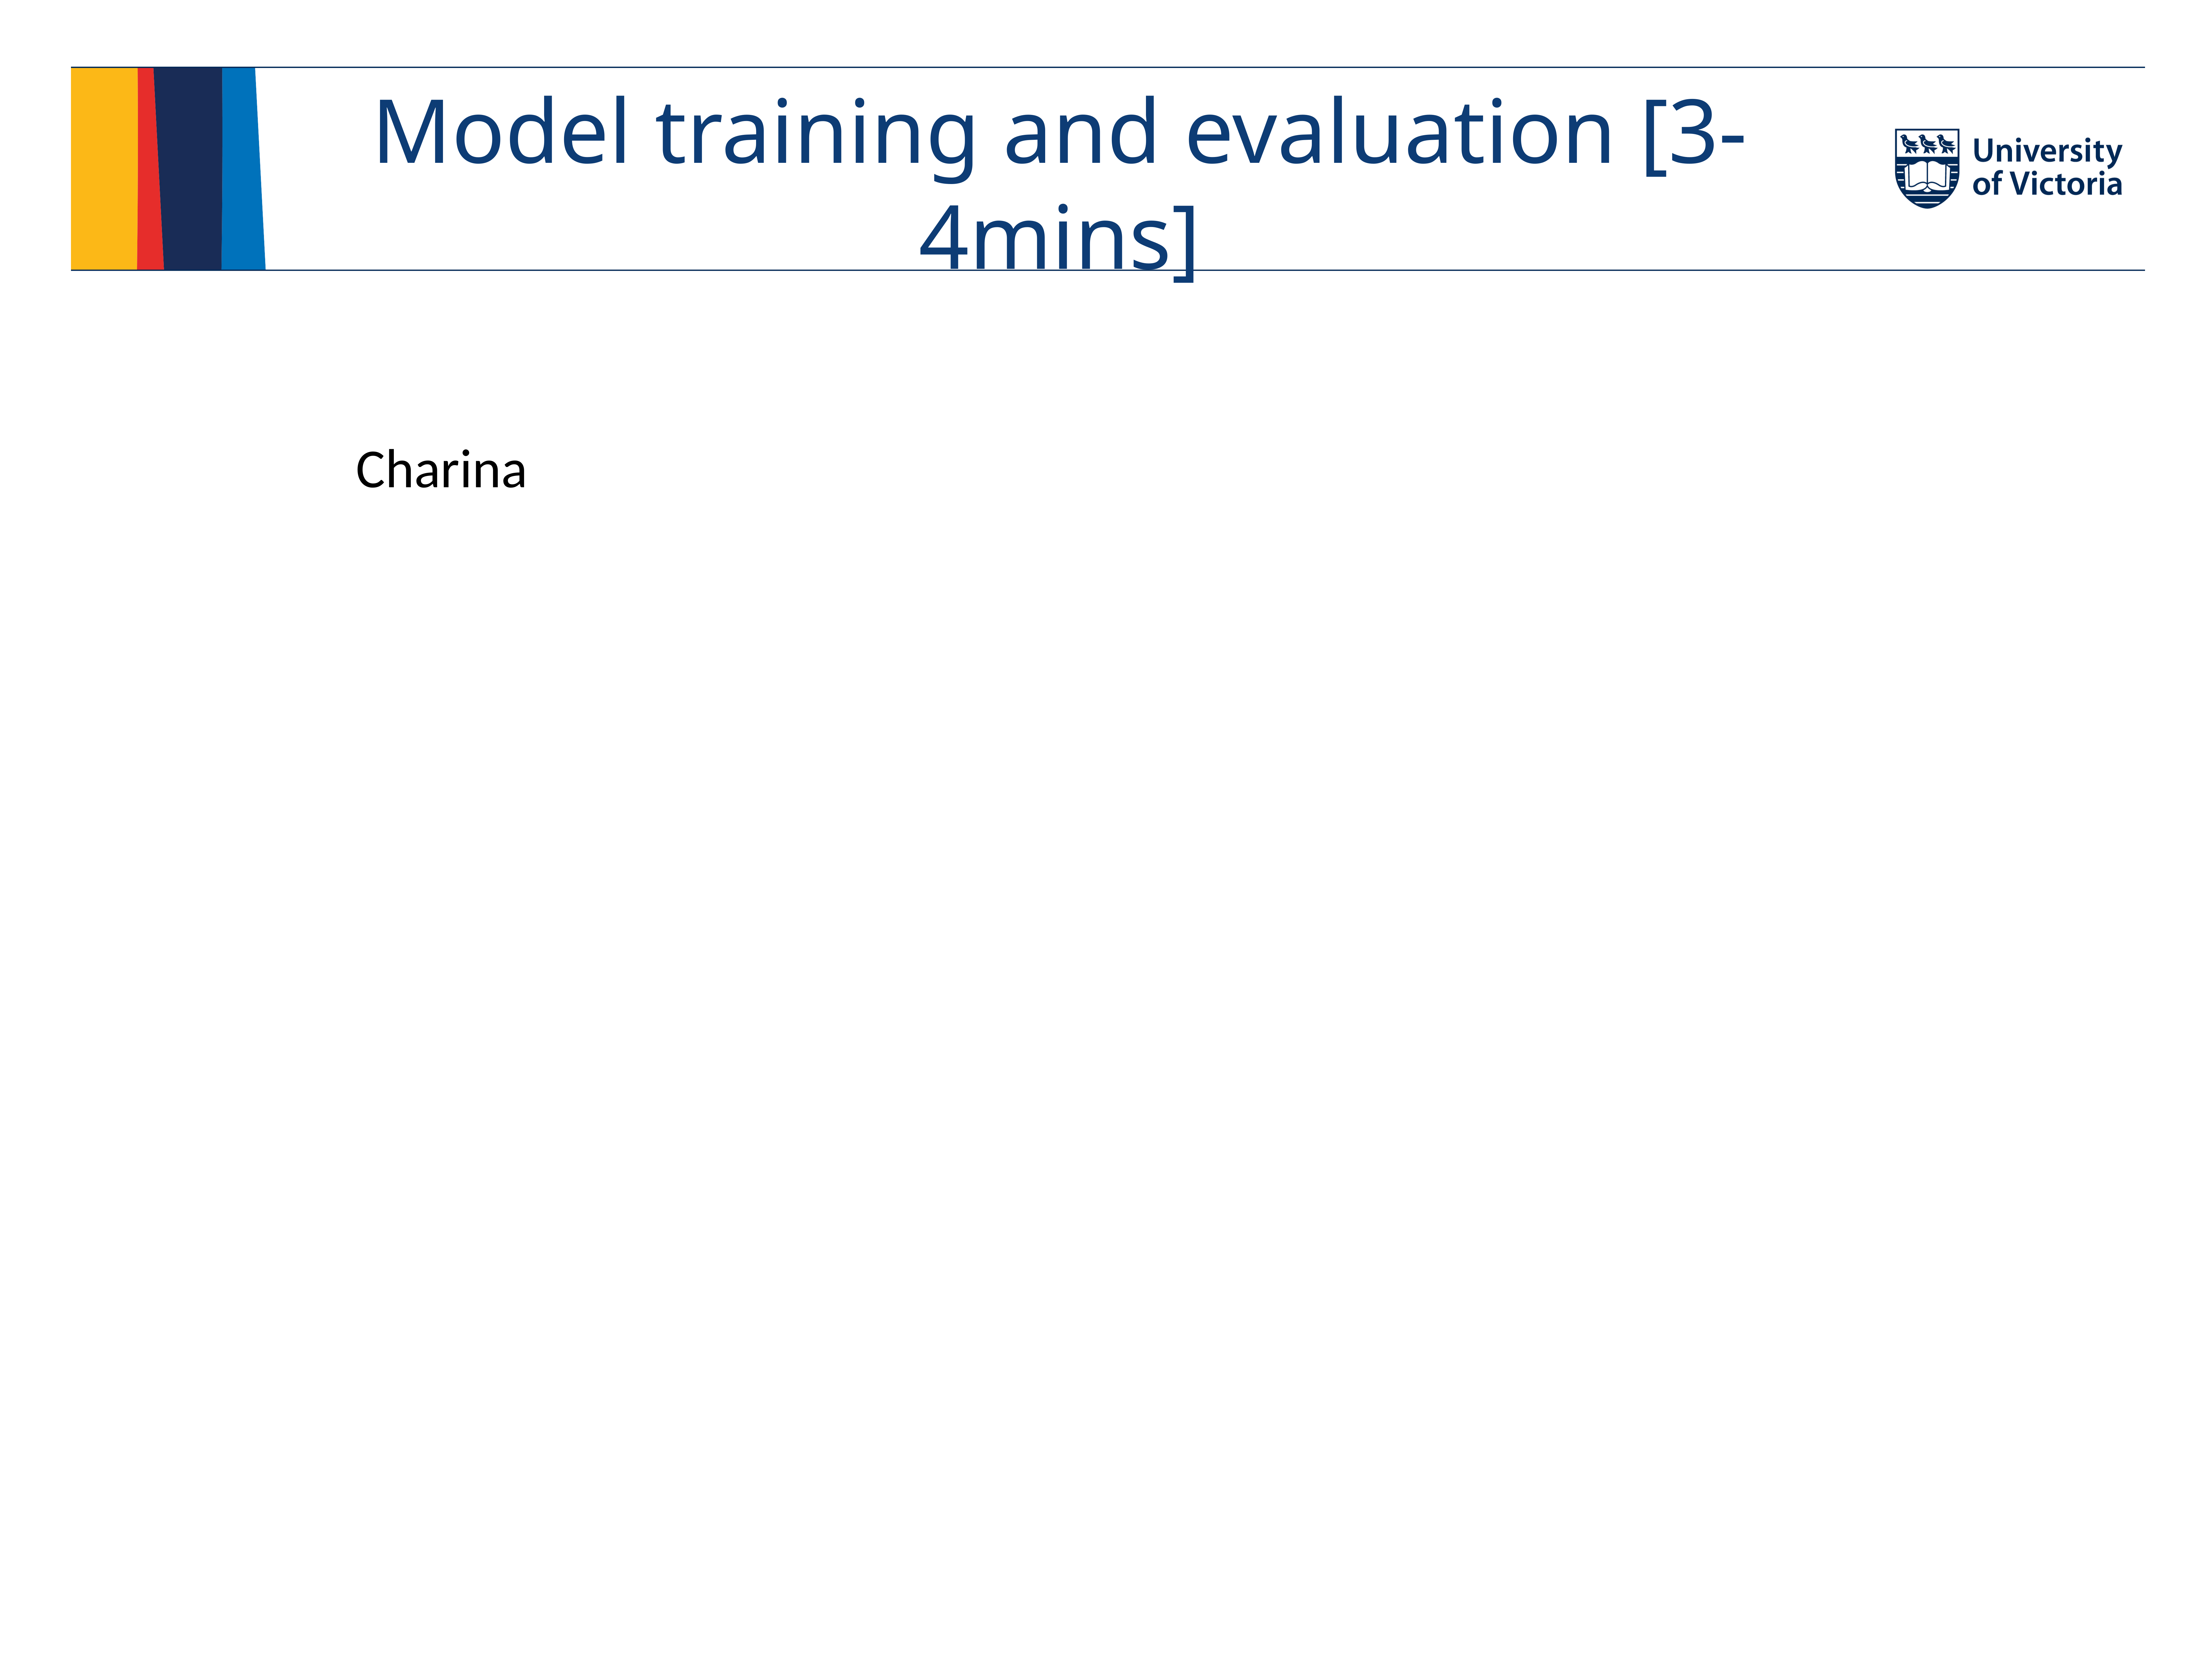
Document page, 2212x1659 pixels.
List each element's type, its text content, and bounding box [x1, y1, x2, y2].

picture [71, 67, 2145, 271]
text_box Charina [351, 430, 1089, 501]
title Model training and evaluation [3-4mins] [315, 72, 1804, 192]
